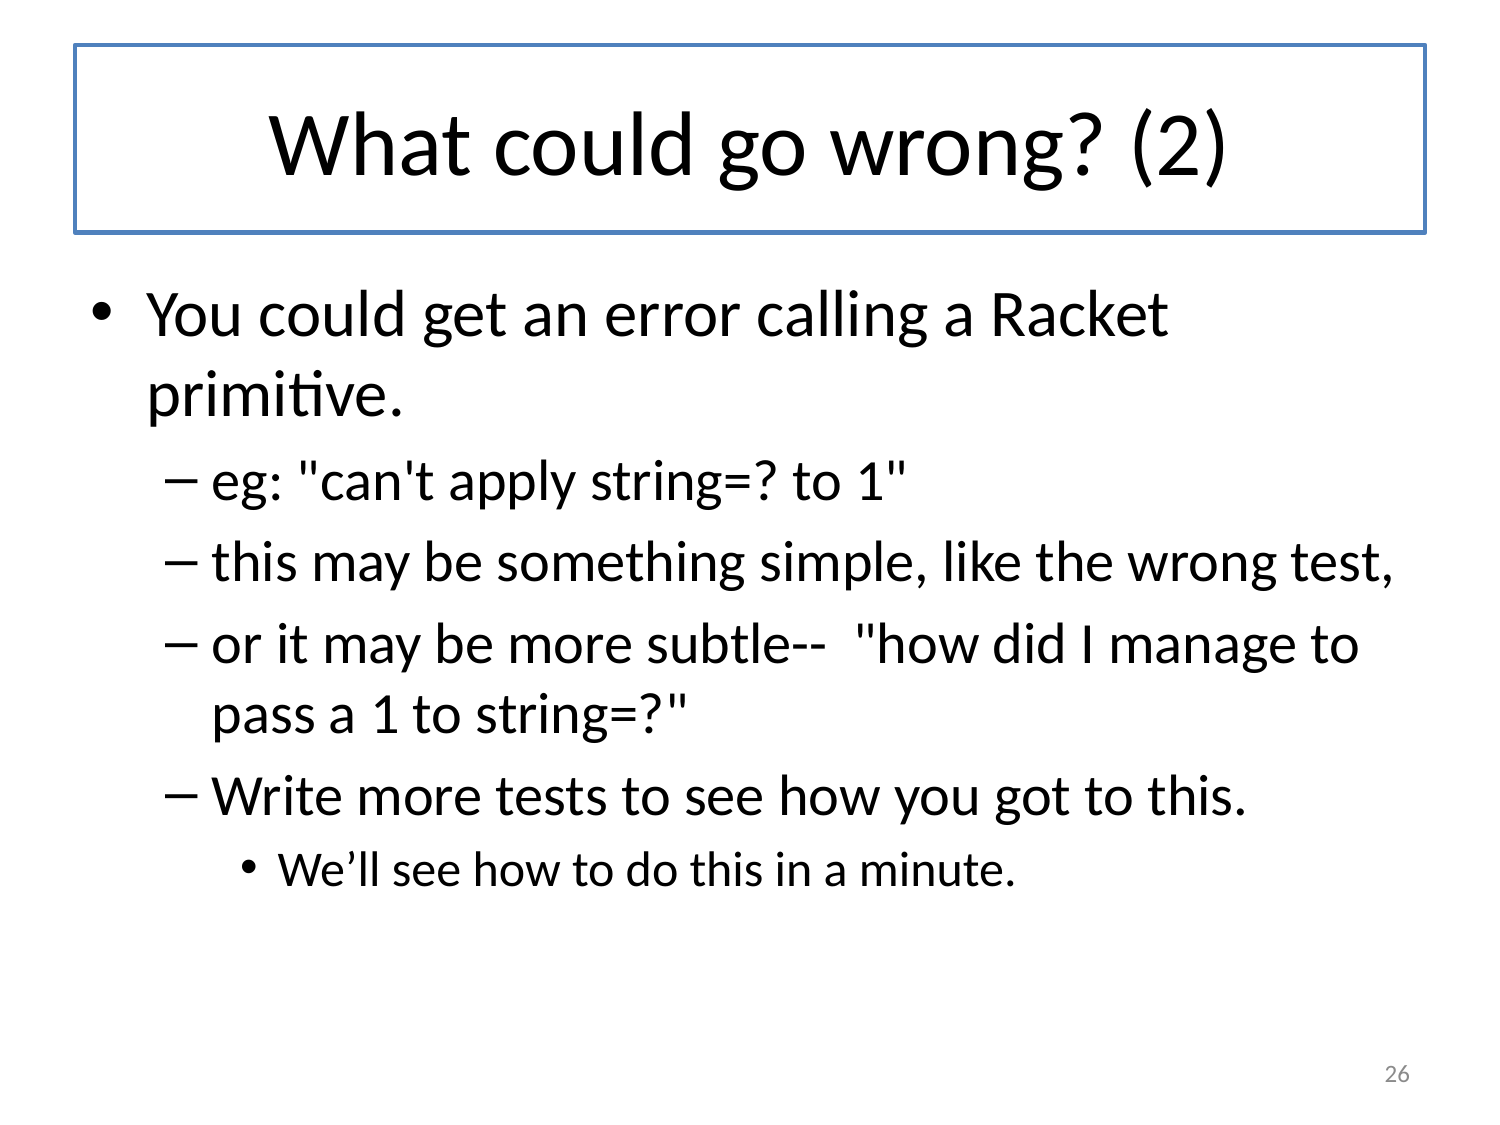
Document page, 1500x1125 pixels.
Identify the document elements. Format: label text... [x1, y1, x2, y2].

list You could get an error calling a Racket primitive. eg: "can't apply string=? to 1" this may be something simple, like the wrong test, or it may be more subtle-- "how did I manage to pass a 1 to string=?" Write more tests to see how you got to this. We’ll see how to do this in a minute. [75, 262, 1425, 1005]
title What could go wrong? (2) [73, 43, 1427, 235]
slide_number 26 [1074, 1042, 1425, 1103]
